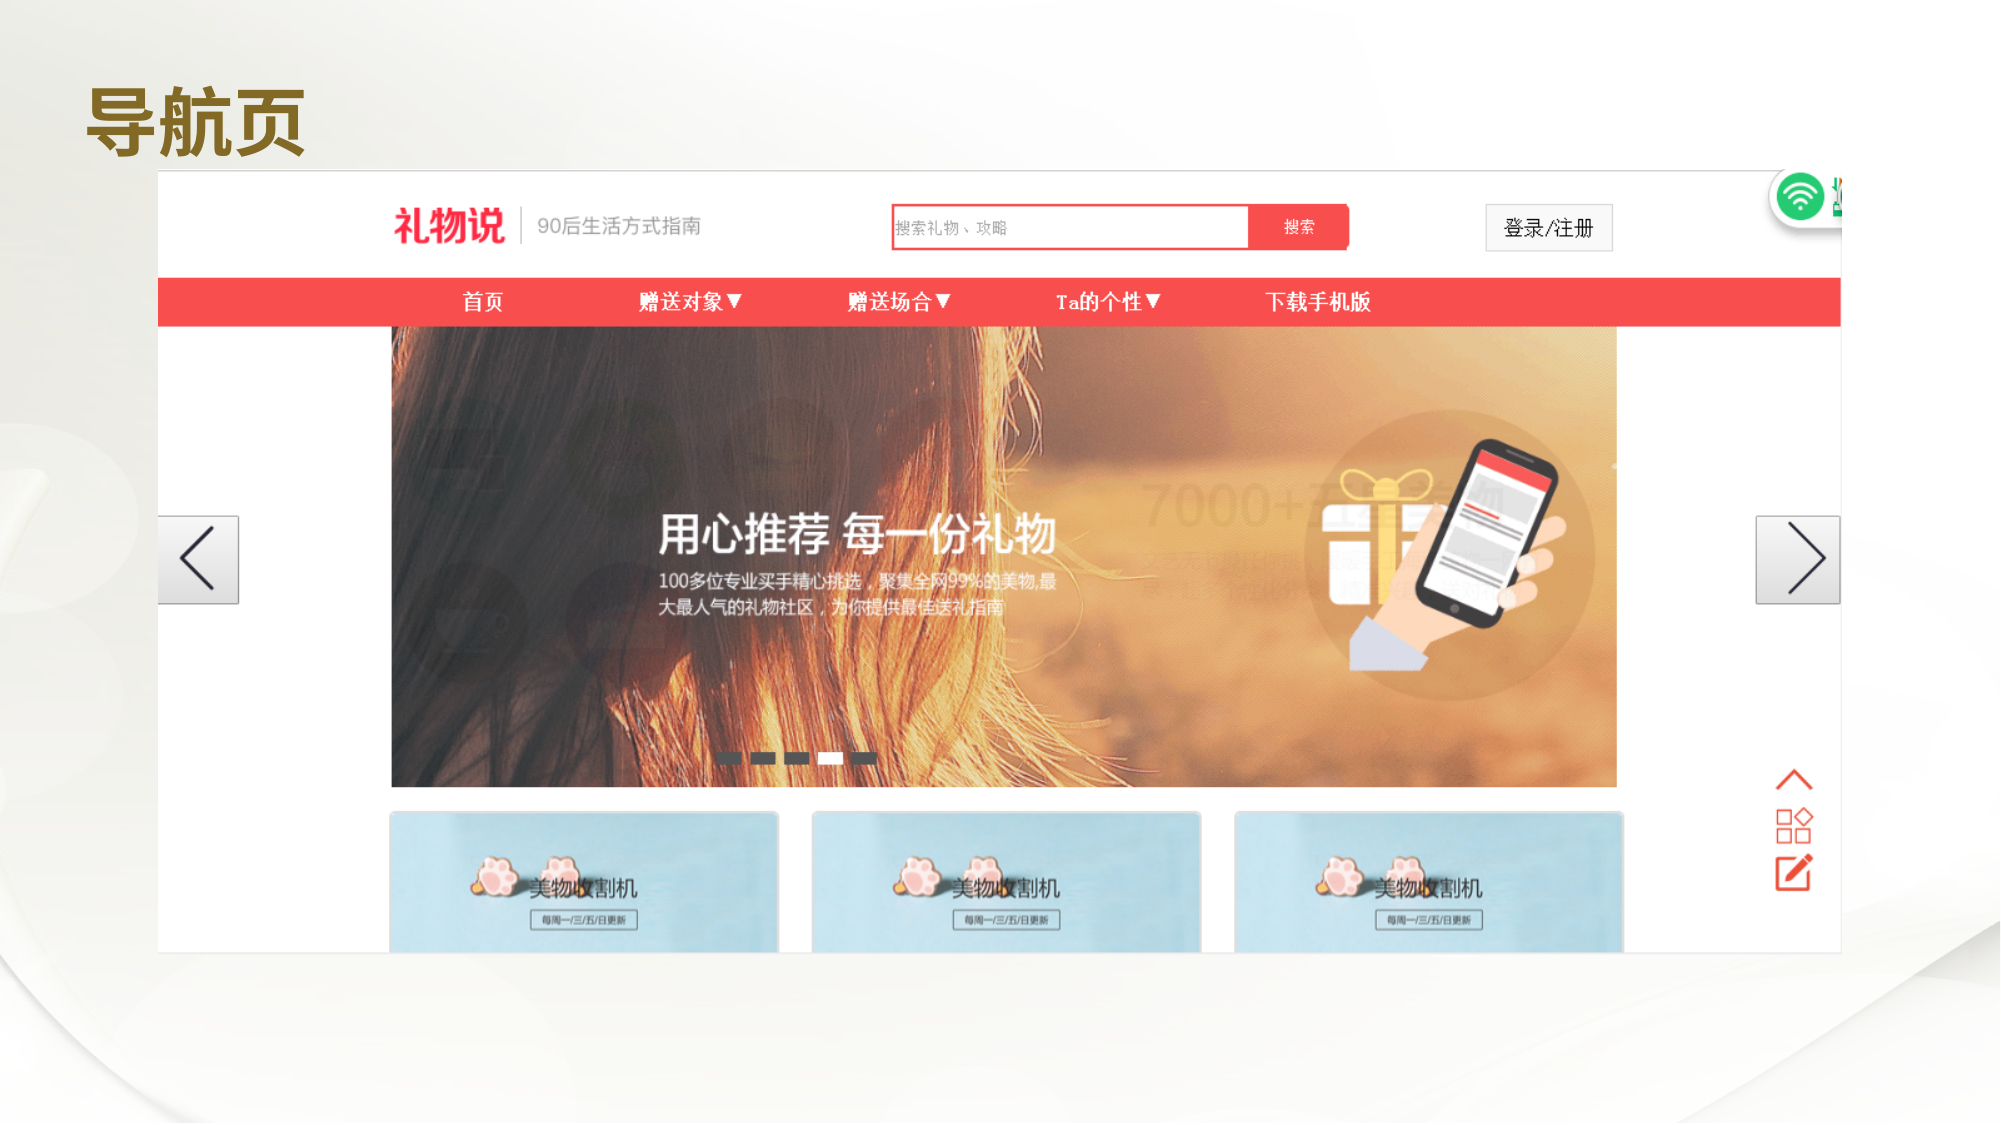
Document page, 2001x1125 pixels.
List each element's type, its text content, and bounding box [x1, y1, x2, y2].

picture [0, 0, 2001, 1125]
text_box 导航页 [68, 50, 1429, 203]
